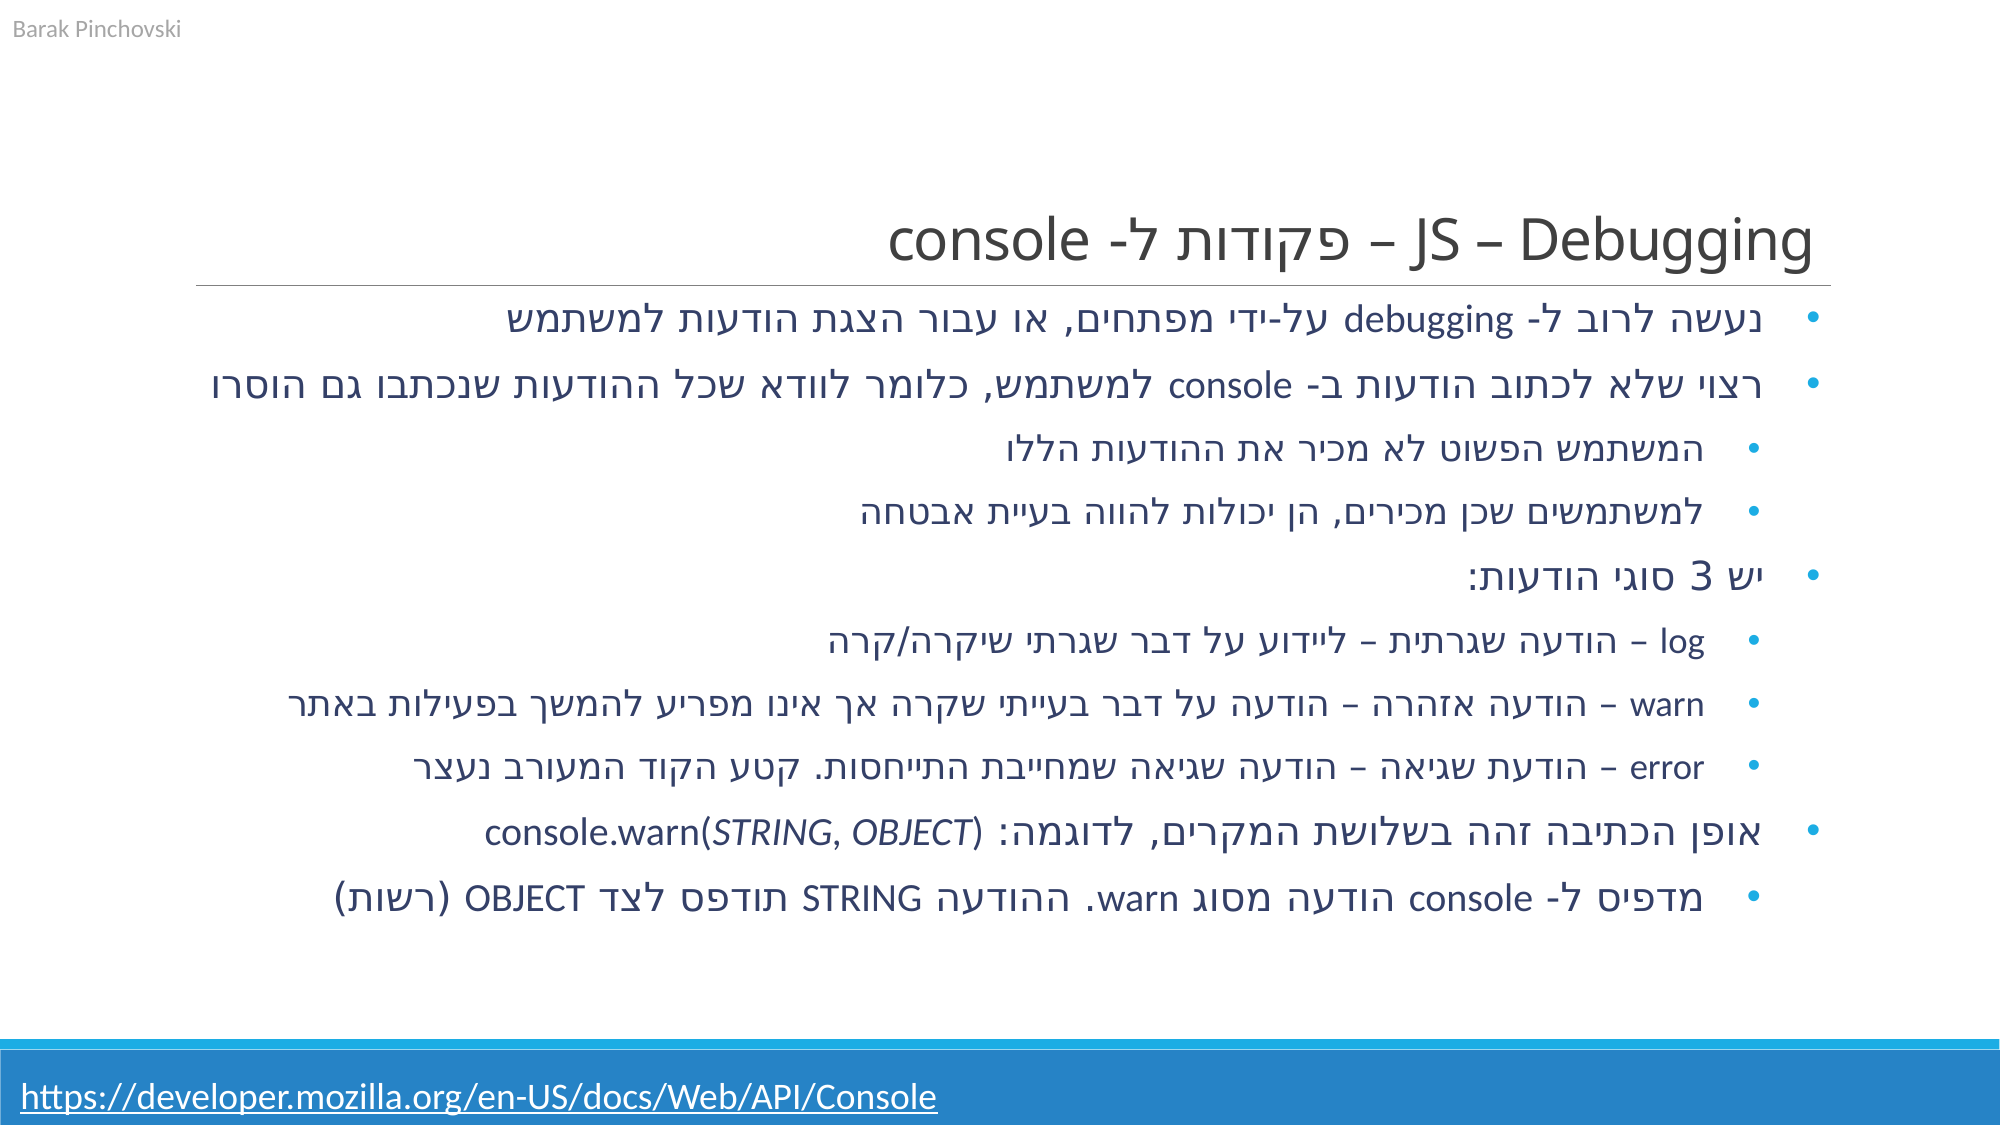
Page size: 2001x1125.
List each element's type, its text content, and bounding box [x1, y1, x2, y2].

title JS – Debugging – פקודות ל- console [180, 148, 1830, 281]
list נעשה לרוב ל- debugging על-ידי מפתחים, או עבור הצגת הודעות למשתמש רצוי שלא לכתוב הודעות ב- console למשתמש, כלומר לוודא שכל ההודעות שנכתבו גם הוסרו המשתמש הפשוט לא מכיר את ההודעות הללו למשתמשים שכן מכירים, הן יכולות להווה בעיית אבטחה יש 3 סוגי הודעות: log – הודעה שגרתית – ליידוע על דבר שגרתי שיקרה/קרה warn – הודעה אזהרה – הודעה על דבר בעייתי שקרה אך אינו מפריע להמשך בפעילות באתר error – הודעת שגיאה – הודעה שגיאה שמחייבת התייחסות. קטע הקוד המעורב נעצר אופן הכתיבה זהה בשלושת המקרים, לדוגמה: console.warn(STRING, OBJECT) מדפיס ל- console הודעה מסוג warn. ההודעה STRING תודפס לצד OBJECT (רשות) [180, 290, 1830, 963]
text_box https://developer.mozilla.org/en-US/docs/Web/API/Console [5, 1064, 953, 1125]
